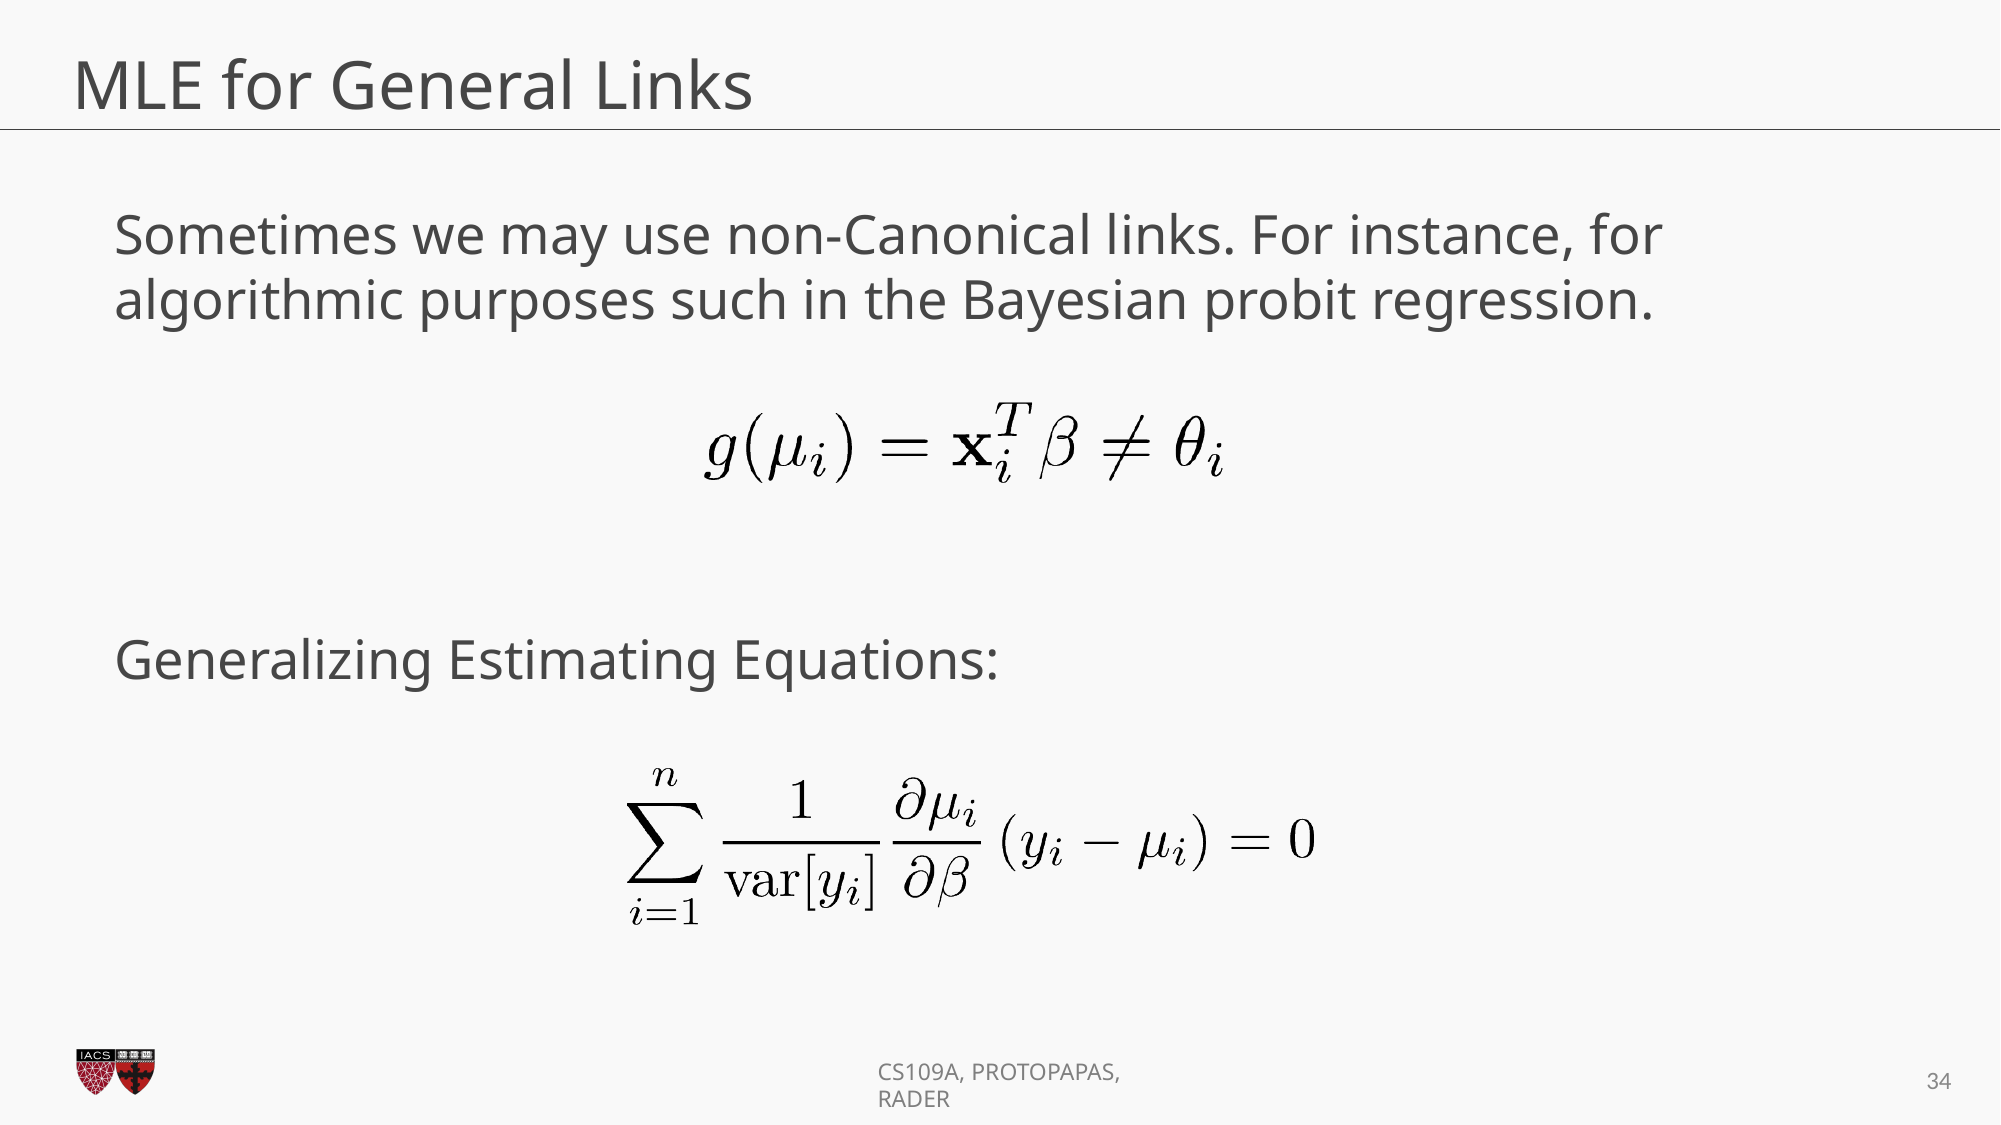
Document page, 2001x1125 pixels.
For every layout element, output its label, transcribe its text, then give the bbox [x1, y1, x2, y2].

picture [75, 1049, 155, 1095]
list Sometimes we may use non-Canonical links. For instance, for algorithmic purposes such in the Bayesian probit regression. [99, 193, 1831, 368]
title MLE for General Links [57, 35, 1943, 162]
list Generalizing Estimating Equations: [99, 618, 1794, 729]
picture [704, 398, 1227, 483]
slide_number ‹#› [1500, 1050, 1967, 1110]
picture [627, 764, 1316, 926]
